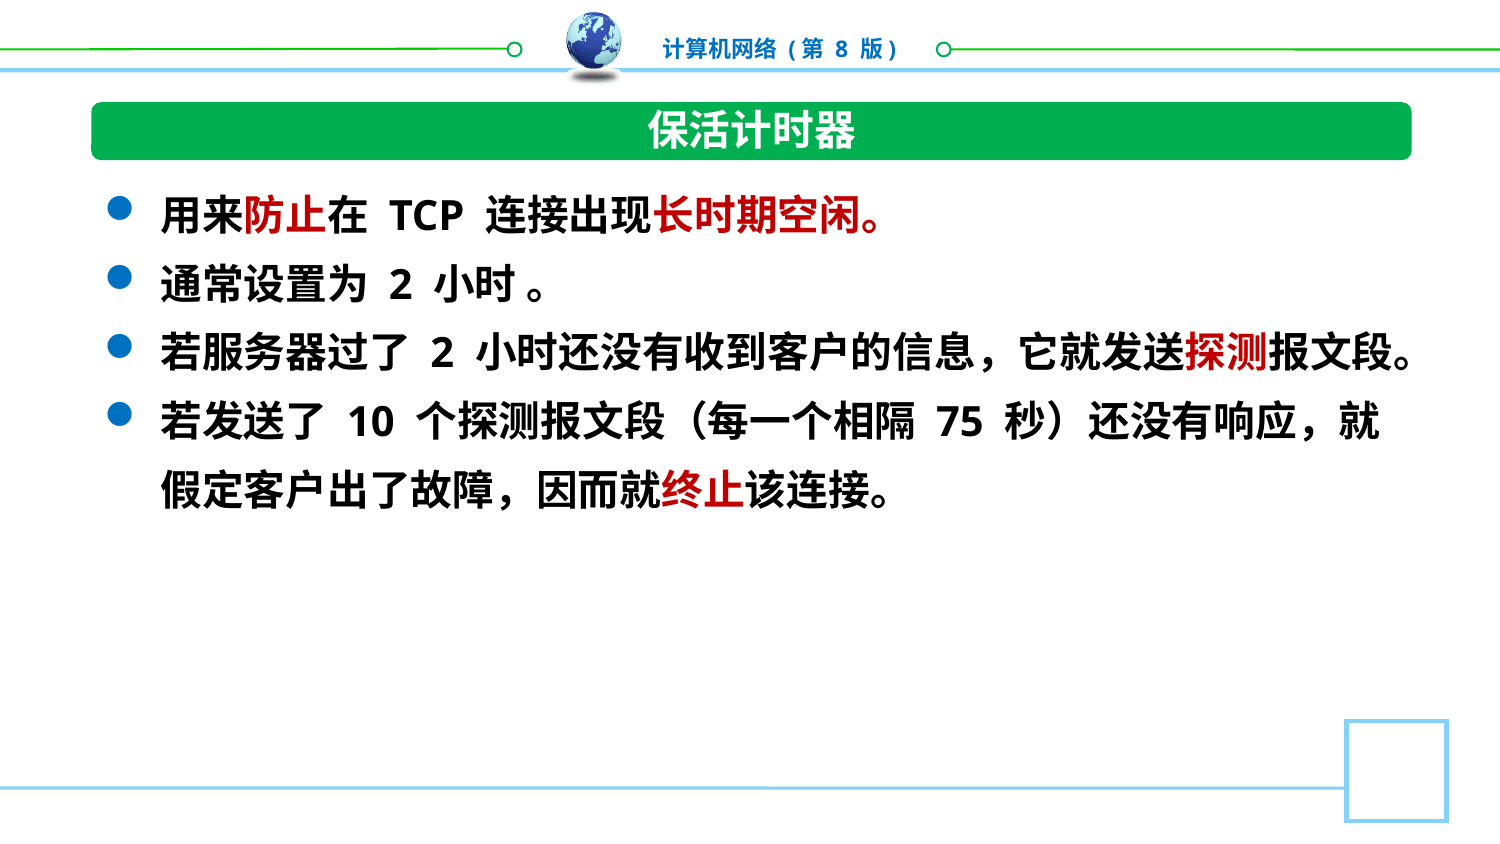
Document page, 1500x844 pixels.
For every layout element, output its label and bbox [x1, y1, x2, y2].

text_box [89, 96, 1412, 522]
picture [564, 10, 623, 87]
